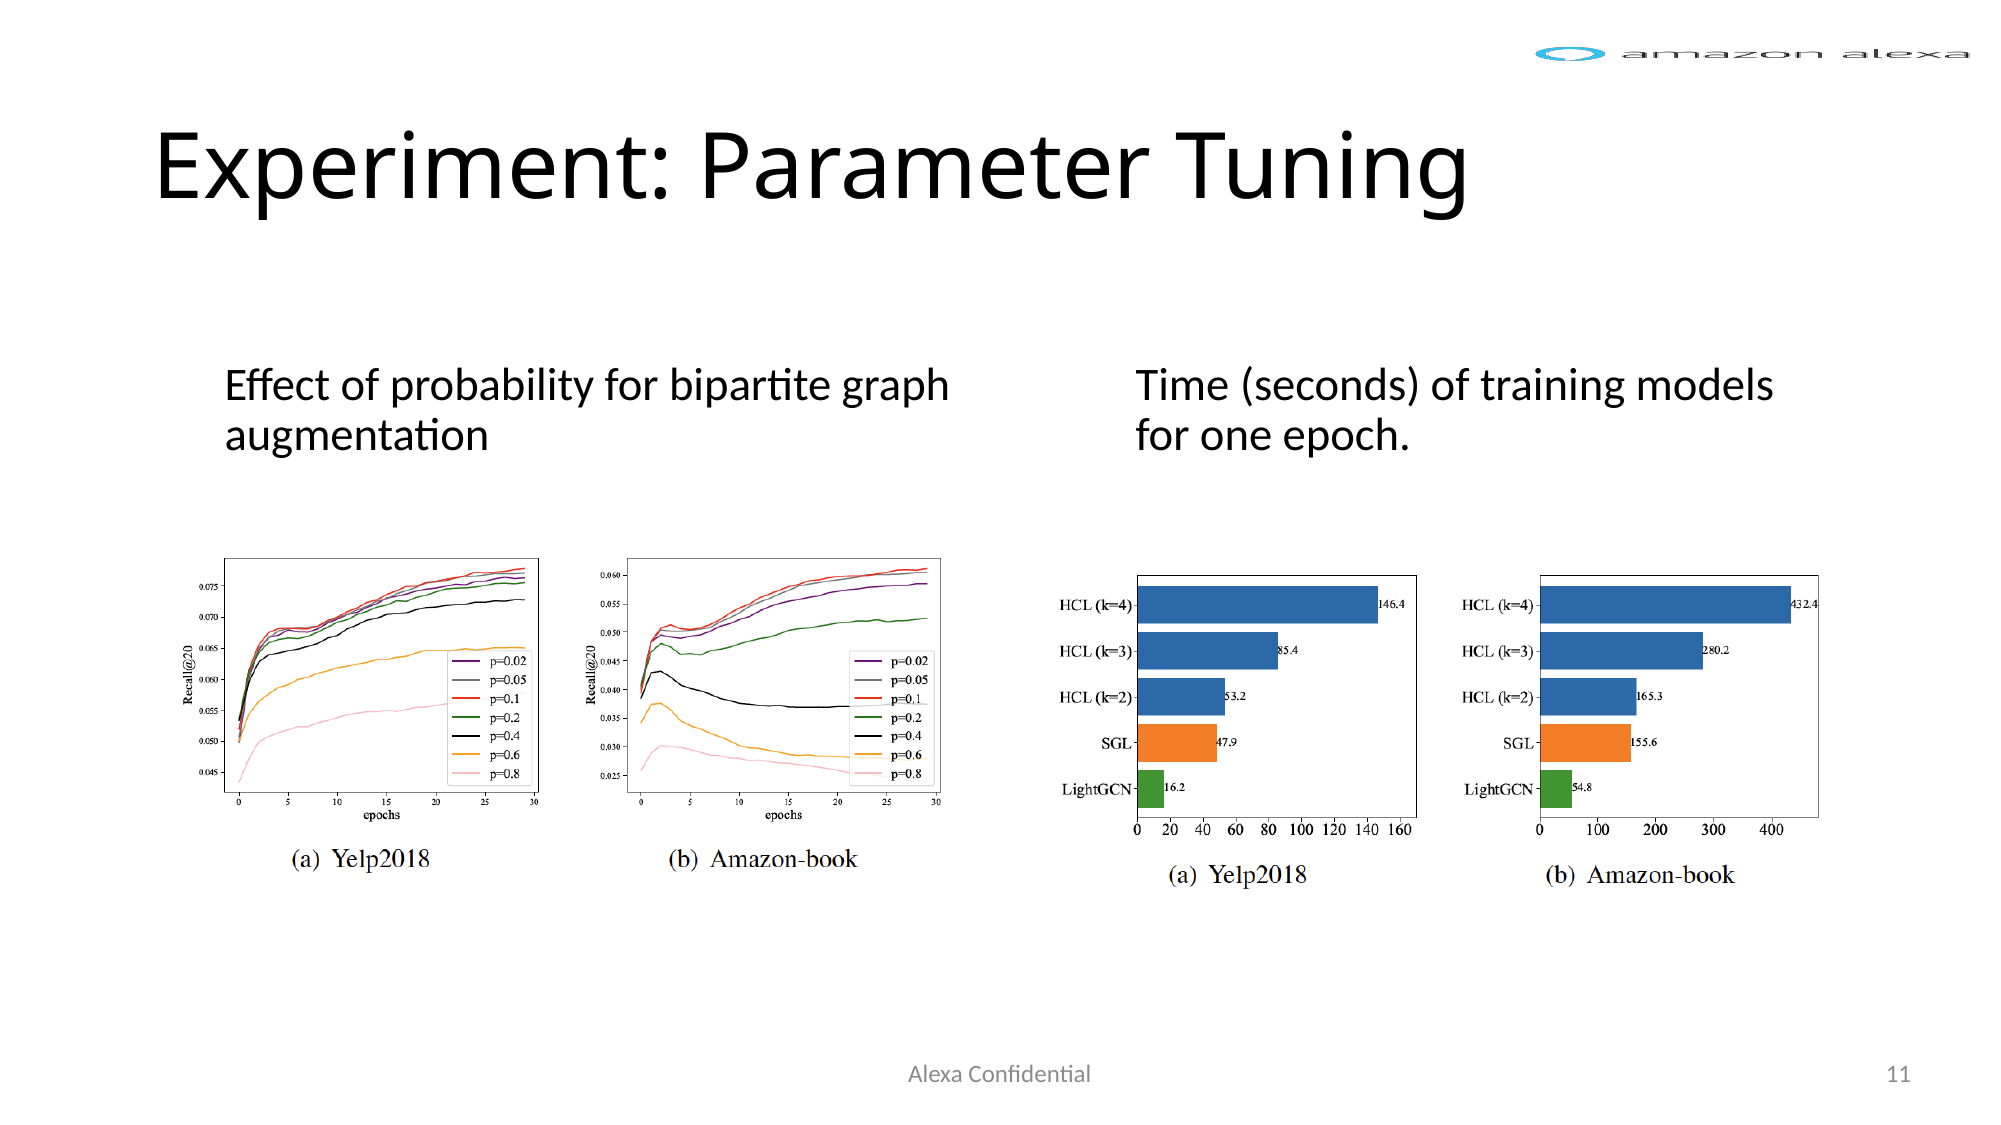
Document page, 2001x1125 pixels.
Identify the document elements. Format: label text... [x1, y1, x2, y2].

text_box Effect of probability for bipartite graph augmentation [209, 352, 1078, 469]
picture [1476, 0, 2001, 109]
picture [1041, 550, 1841, 905]
picture [164, 517, 959, 885]
slide_number 11 [1476, 1042, 1927, 1103]
text_box Time (seconds) of training models for one epoch. [1120, 352, 1832, 469]
footer Alexa Confidential [662, 1042, 1338, 1103]
title Experiment: Parameter Tuning [137, 59, 1863, 278]
